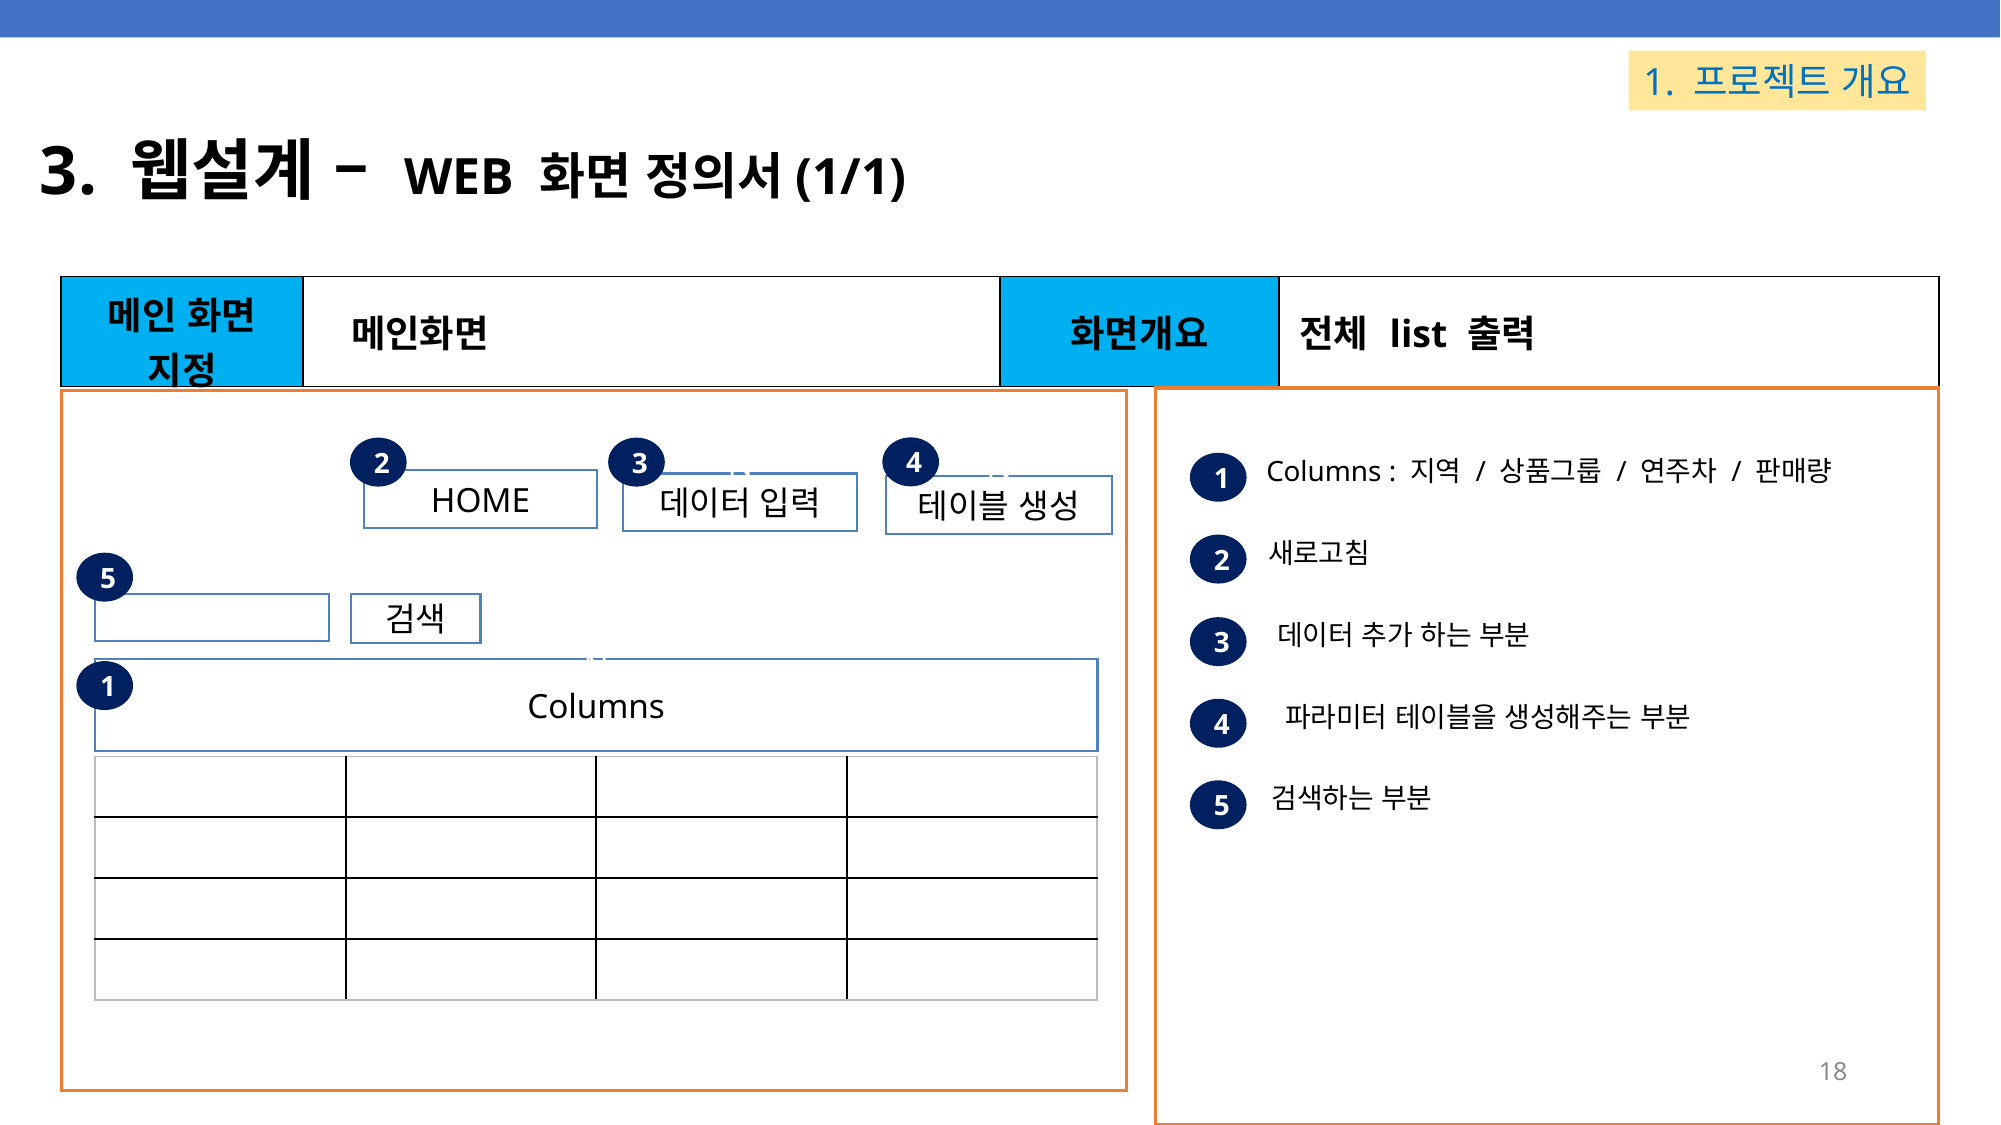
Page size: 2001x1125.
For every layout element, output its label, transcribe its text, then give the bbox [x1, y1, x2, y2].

text_box N 테이블 생성 [885, 475, 1113, 535]
table_cell [347, 818, 595, 877]
text_box [60, 389, 1128, 1092]
table_header [347, 757, 595, 816]
table_cell [848, 818, 1096, 877]
table_cell [96, 879, 345, 938]
text_box 5 [76, 552, 134, 602]
table_header [597, 757, 846, 816]
text_box N 데이터 입력 [622, 472, 858, 532]
text_box 2 [1189, 534, 1247, 584]
table_header 전체 list 출력 [1280, 277, 1938, 386]
table_cell [347, 879, 595, 938]
title 3. 웹설계 – WEB 화면 정의서(1/1) [24, 105, 1965, 240]
text_box 1 [1189, 452, 1247, 502]
table_header [848, 757, 1096, 816]
table_cell [597, 879, 846, 938]
text_box Columns : 지역 / 상품그룹 / 연주차 / 판매량 [1251, 445, 1847, 495]
text_box 새로고침 [1253, 527, 1386, 576]
table_cell [96, 818, 345, 877]
text_box 4 [882, 437, 940, 487]
table_header 메인화면 [304, 277, 999, 386]
text_box [1154, 387, 1940, 1125]
text_box HOME [363, 469, 598, 529]
text_box 3 [608, 437, 665, 487]
text_box 파라미터 테이블을 생성해주는 부분 [1270, 692, 1707, 741]
text_box 2 [349, 437, 407, 487]
text_box [94, 593, 330, 642]
text_box N Columns [94, 658, 1099, 752]
text_box 3 [1189, 617, 1247, 667]
table_cell [597, 940, 846, 999]
table_cell [597, 818, 846, 877]
text_box 데이터 추가 하는 부분 [1262, 610, 1546, 659]
text_box 1 [76, 661, 134, 711]
text_box 검색 [350, 593, 482, 644]
text_box 1. 프로젝트 개요 [1628, 50, 1926, 111]
table_cell [96, 940, 345, 999]
table_cell [848, 879, 1096, 938]
table_cell [347, 940, 595, 999]
table_header 메인 화면 지정 [62, 277, 302, 386]
text_box 검색하는 부분 [1256, 773, 1448, 822]
table_cell [848, 940, 1096, 999]
text_box 5 [1189, 780, 1247, 830]
table_header 화면개요 [1001, 277, 1278, 386]
table_header [96, 757, 345, 816]
text_box 4 [1189, 698, 1247, 748]
